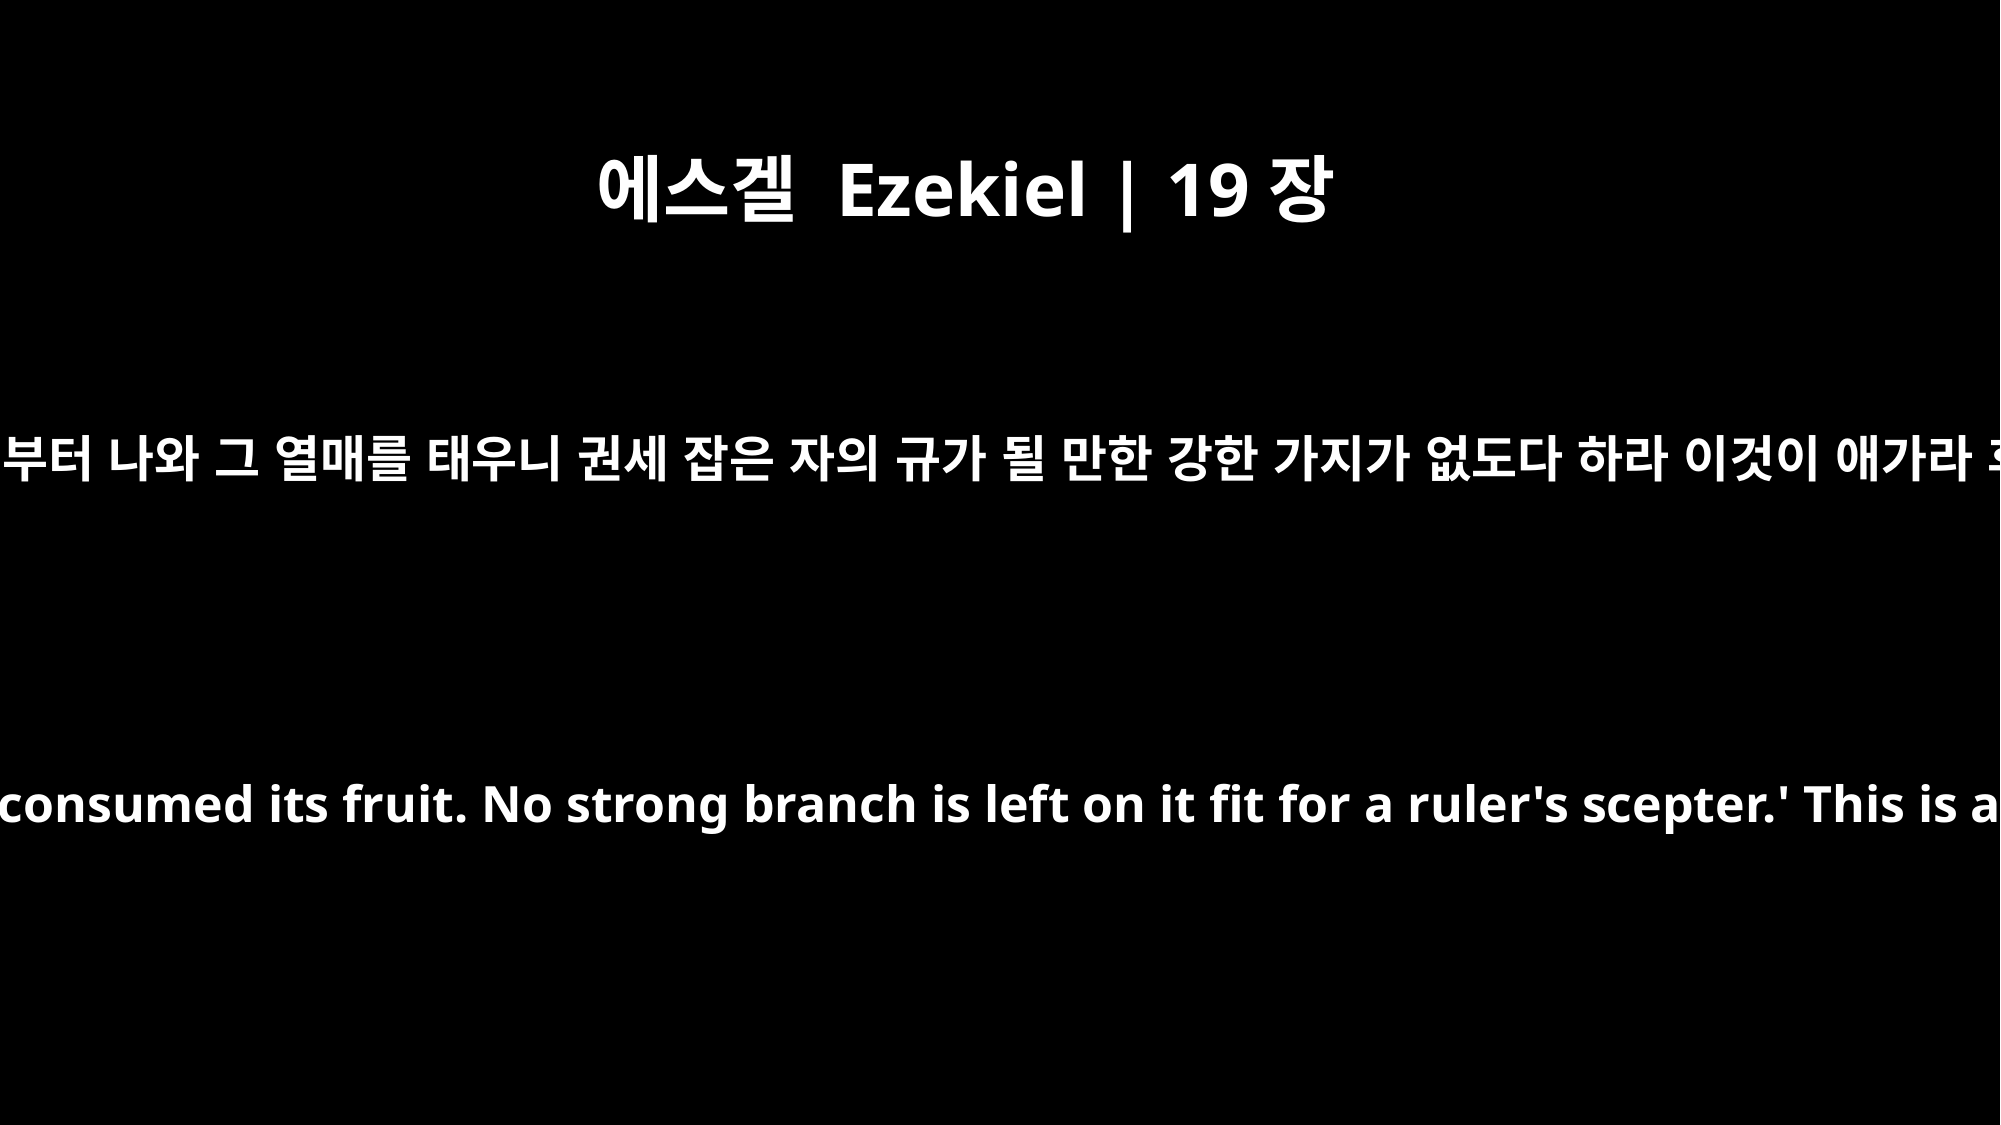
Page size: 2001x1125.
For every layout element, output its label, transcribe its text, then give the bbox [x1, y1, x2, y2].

text_box 14 불이 그 가지 중 하나에서부터 나와 그 열매를 태우니 권세 잡은 자의 규가 될 만한 강한 가지가 없도다 하라 이것이 애가라 후에도 애가가 되리라 [0, 359, 2000, 495]
text_box Fire spread from one of its main branches and consumed its fruit. No strong branch is left on it fit for a ruler's scepter.' This is a lament and is to be used as a lament." [0, 764, 2000, 840]
text_box 에스겔 Ezekiel | 19장 [581, 136, 1351, 239]
